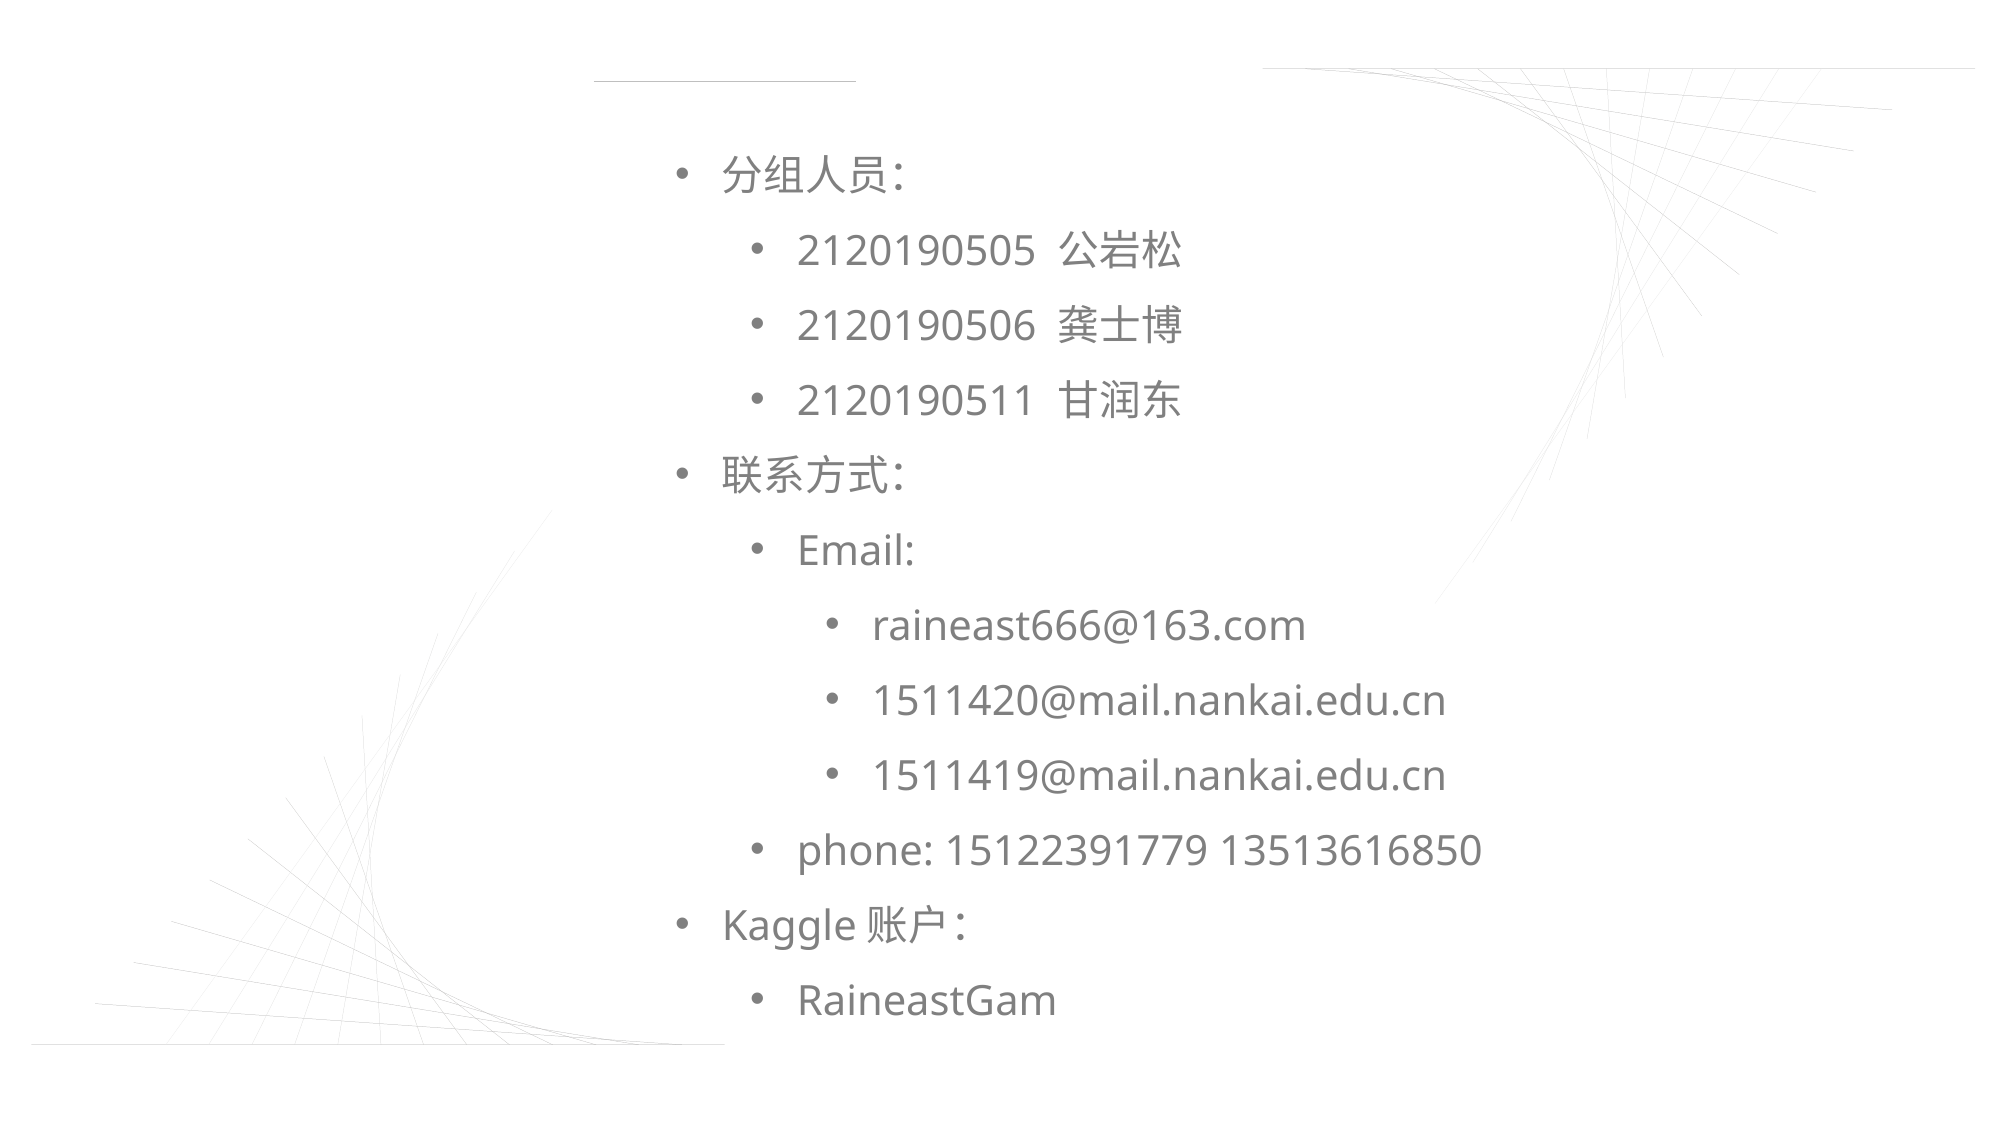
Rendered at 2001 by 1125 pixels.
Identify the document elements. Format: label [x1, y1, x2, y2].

text_box [1406, 0, 2000, 531]
text_box [593, 81, 1749, 1033]
